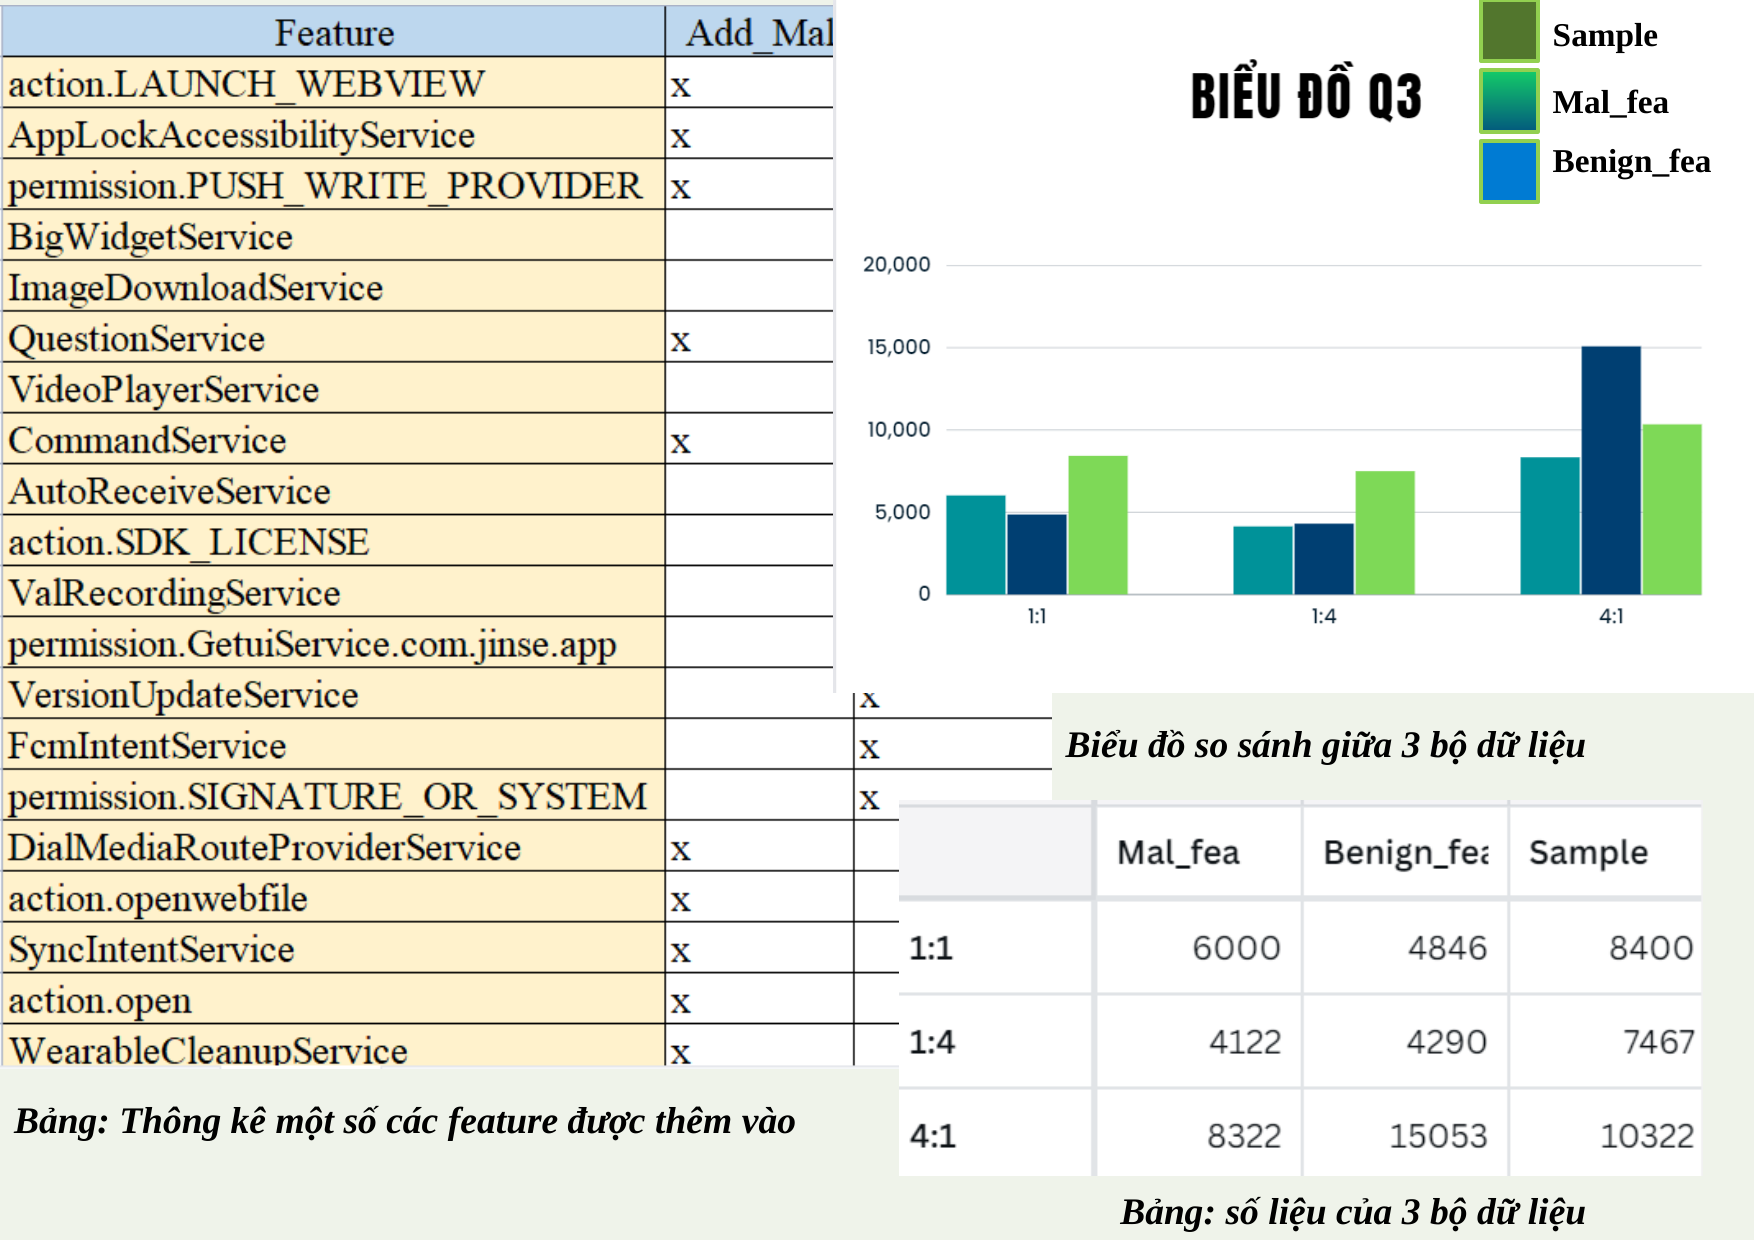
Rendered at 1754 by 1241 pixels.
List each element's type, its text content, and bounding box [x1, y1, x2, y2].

text_box Bảng: Thông kê một số các feature được thêm vào [0, 1088, 812, 1149]
picture [0, 0, 1754, 1177]
text_box Biểu đồ so sánh giữa 3 bộ dữ liệu [1056, 712, 1602, 773]
text_box Bảng: số liệu của 3 bộ dữ liệu [1105, 1184, 1602, 1240]
